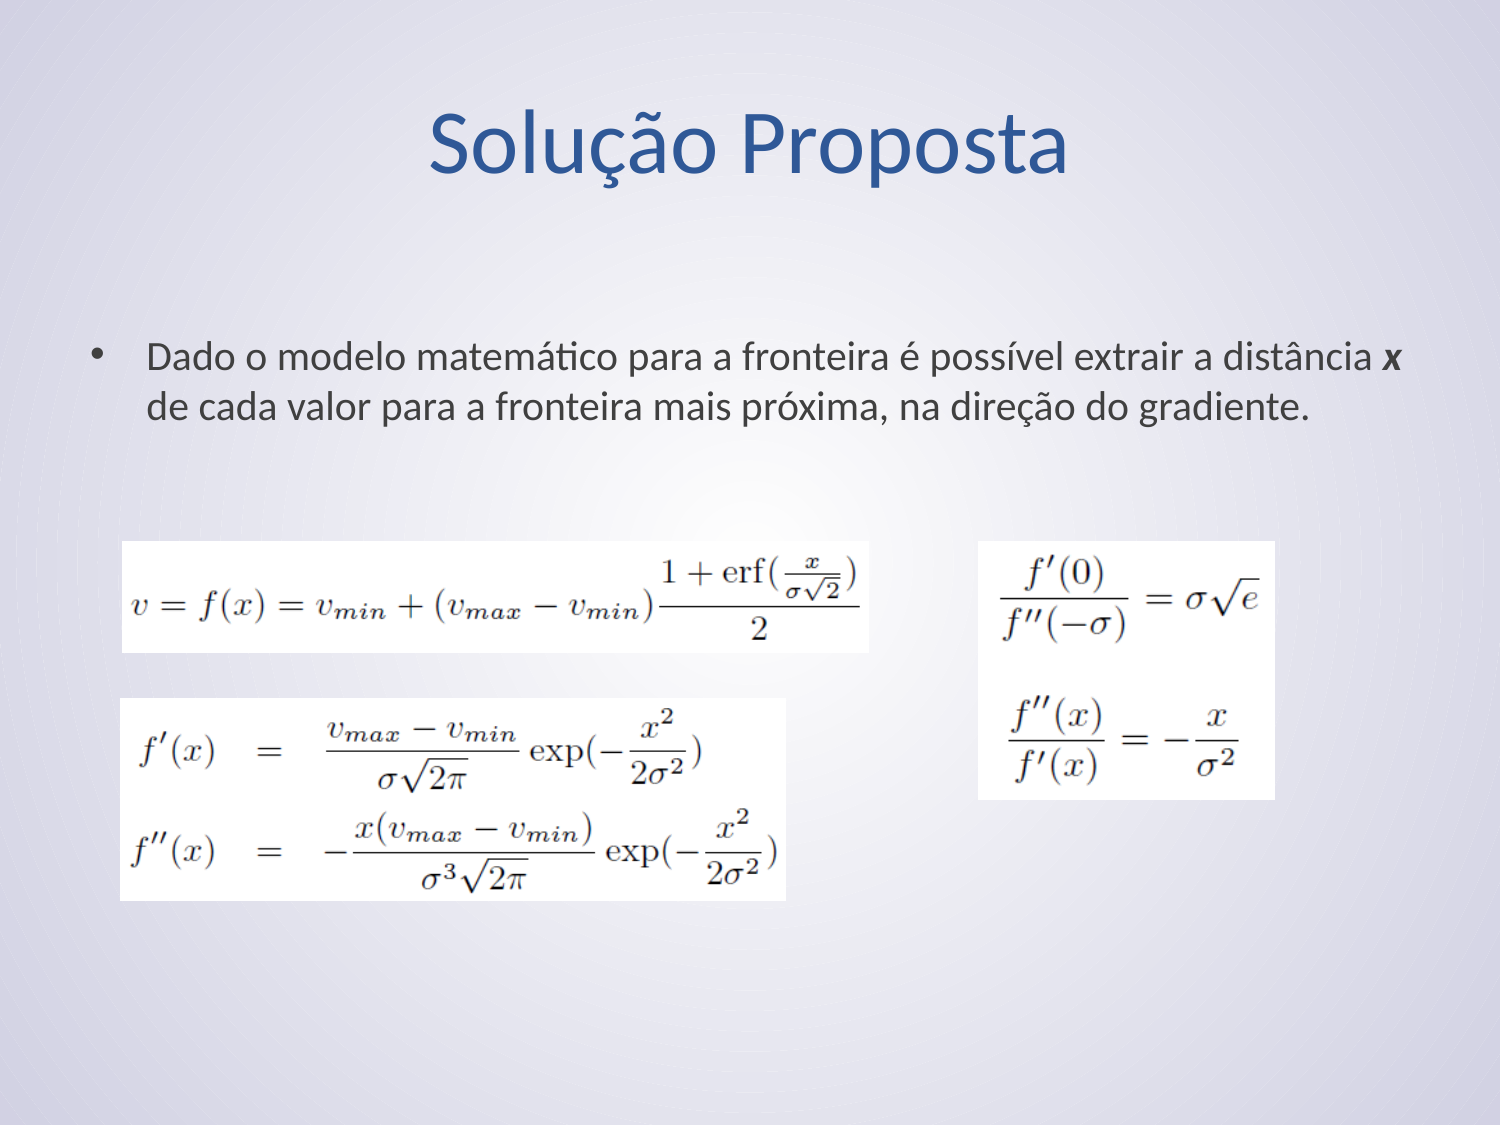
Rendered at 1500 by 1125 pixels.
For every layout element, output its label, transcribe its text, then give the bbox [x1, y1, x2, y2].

title Solução Proposta [75, 0, 1425, 262]
picture [120, 698, 786, 902]
picture [122, 541, 869, 654]
picture [978, 541, 1275, 801]
list Dado o modelo matemático para a fronteira é possível extrair a distância x de cada valor para a fronteira mais próxima, na direção do gradiente. [75, 262, 1425, 1005]
